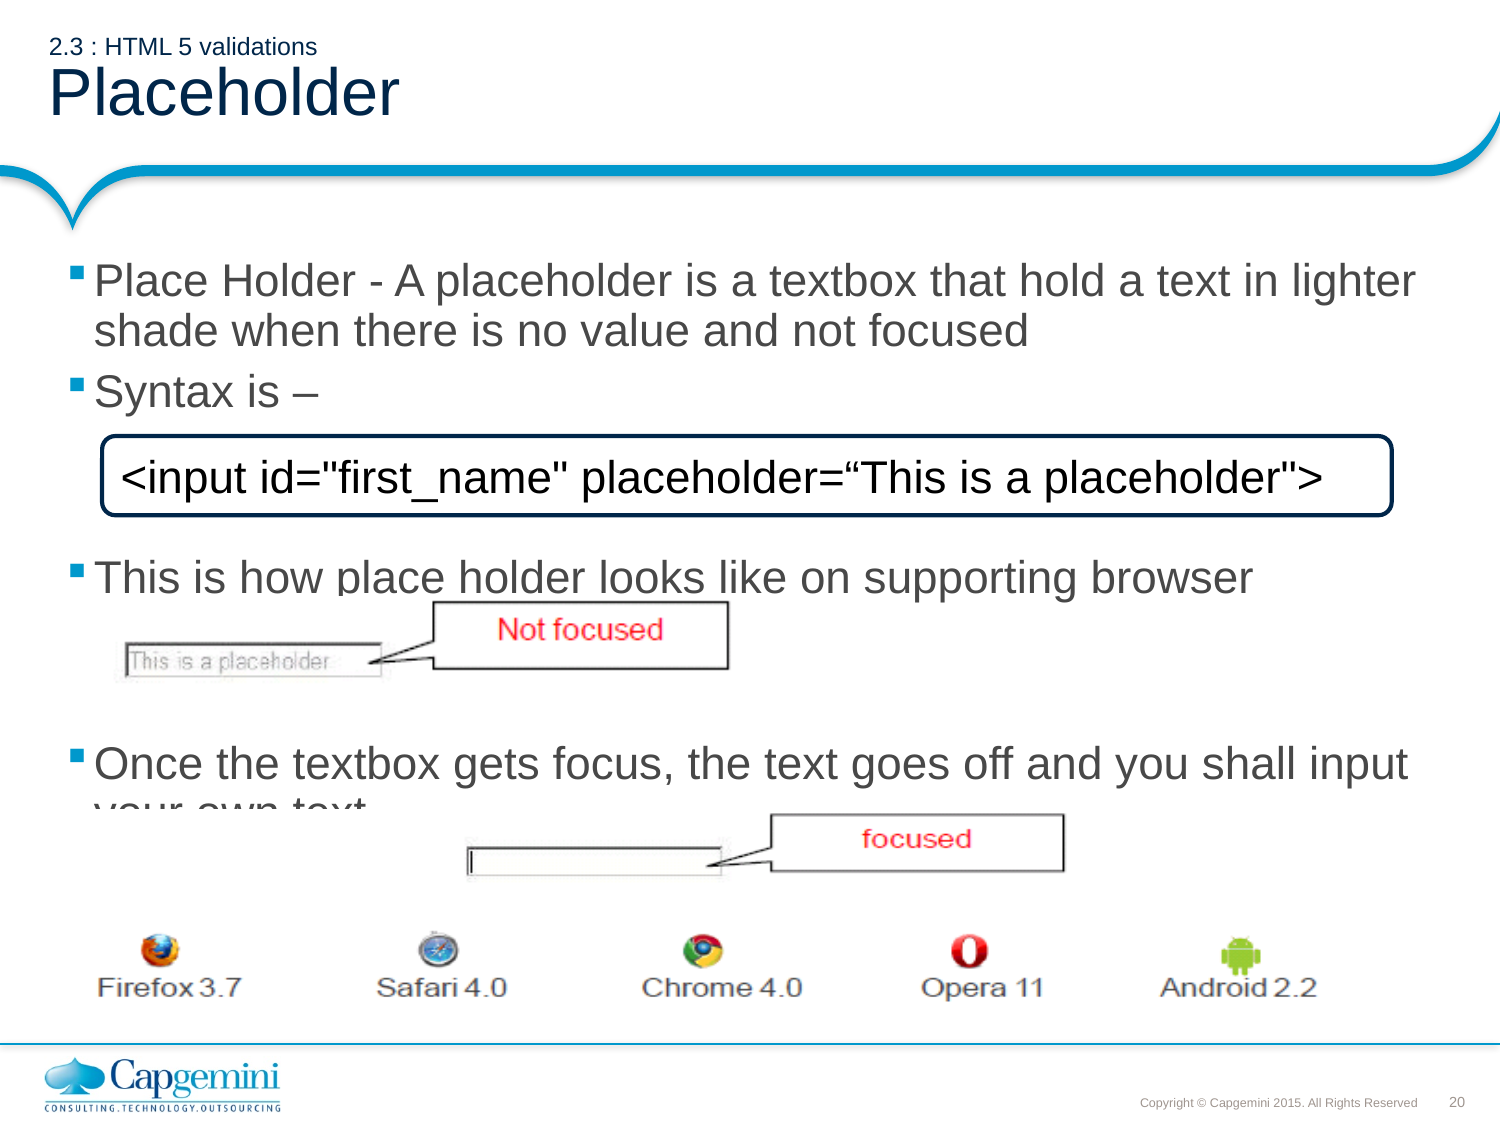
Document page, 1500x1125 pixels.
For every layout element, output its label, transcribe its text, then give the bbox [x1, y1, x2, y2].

title 2.3 : HTML 5 validations Placeholder [0, 0, 1500, 165]
list Place Holder - A placeholder is a textbox that hold a text in lighter shade when there is no value and not focused Syntax is – This is how place holder looks like on supporting browser Once the textbox gets focus, the text goes off and you shall input your own text [48, 245, 1500, 1007]
picture [75, 808, 1344, 1007]
text_box <input id="first_name" placeholder=“This is a placeholder"> [99, 433, 1394, 518]
picture [103, 596, 745, 686]
picture [44, 1056, 281, 1113]
